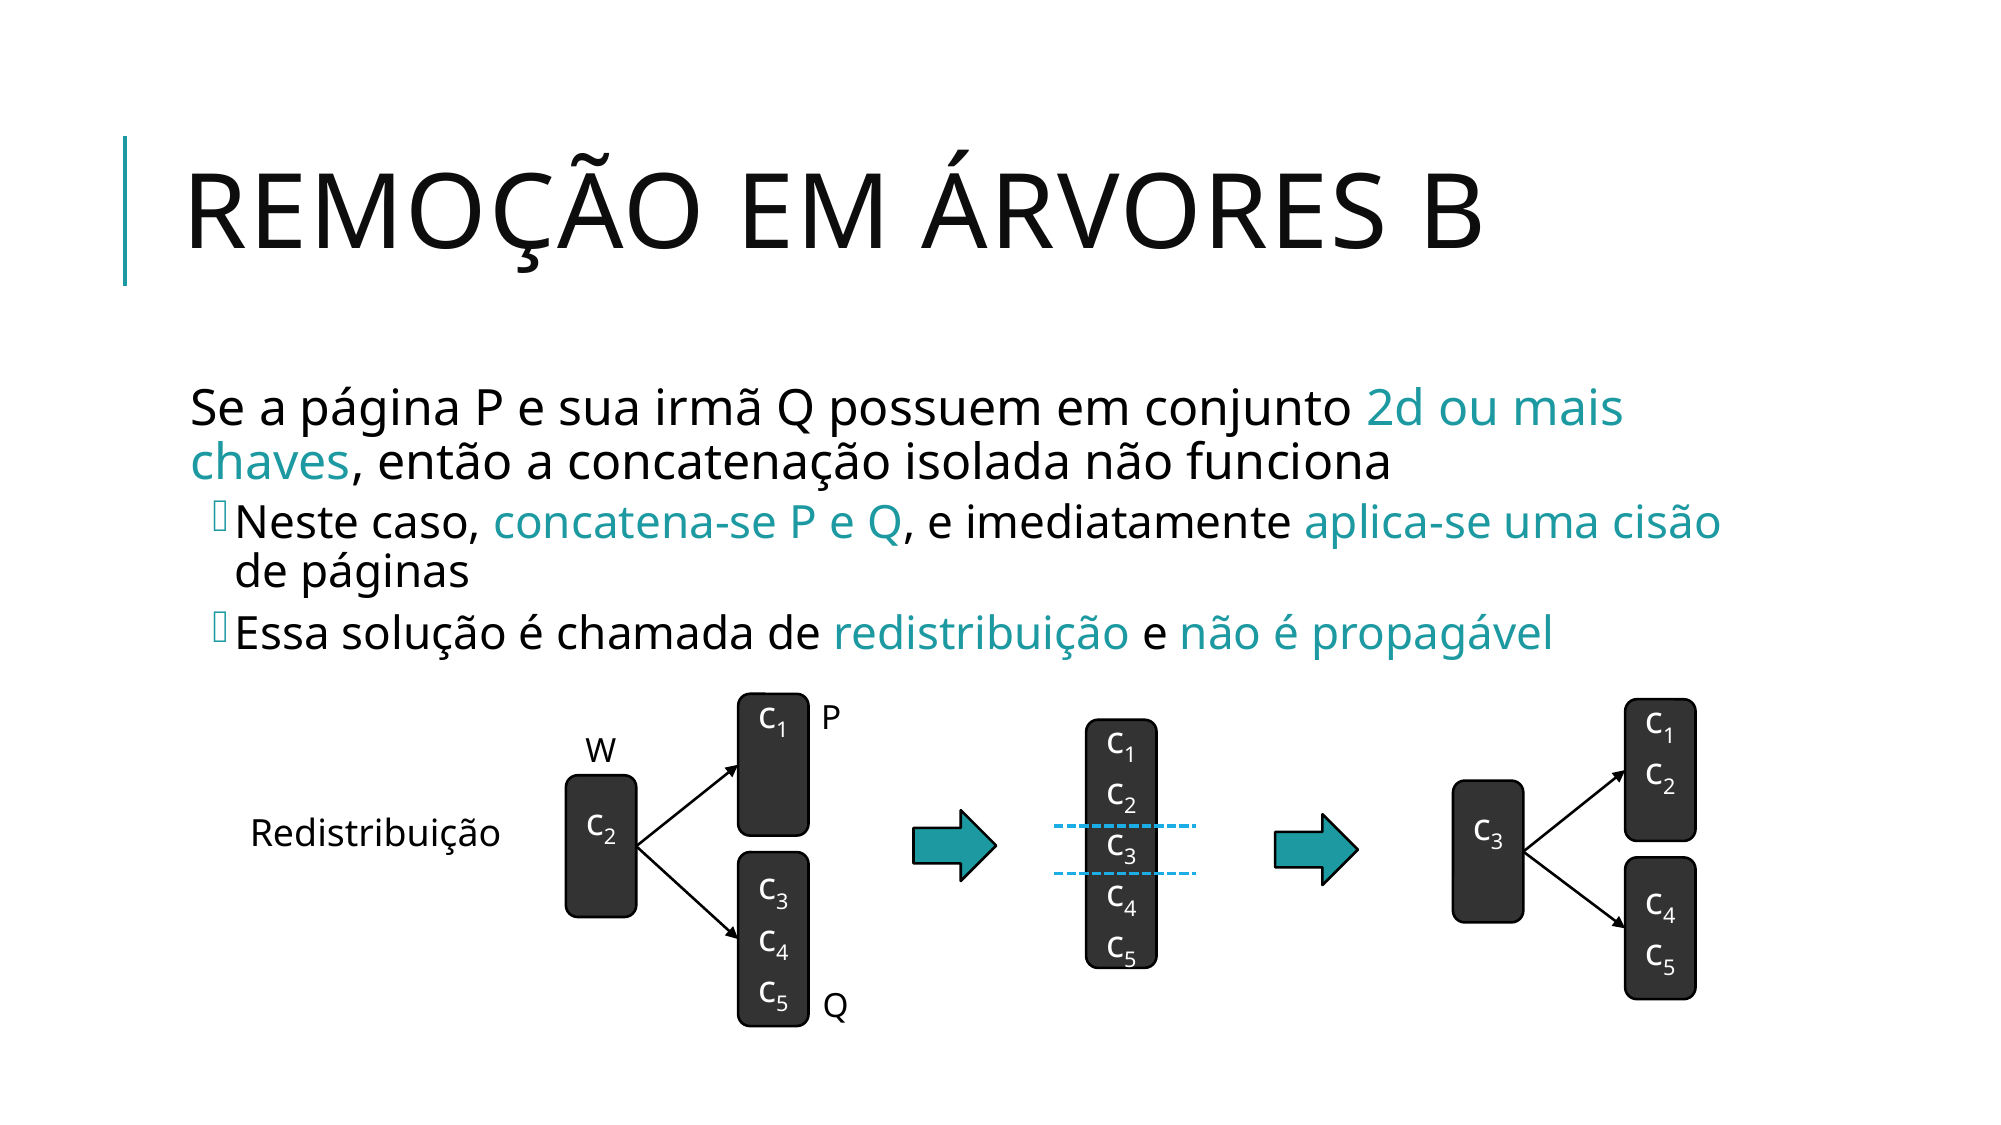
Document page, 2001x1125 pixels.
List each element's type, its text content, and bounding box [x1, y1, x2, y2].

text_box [234, 688, 1696, 1033]
list Se a página P e sua irmã Q possuem em conjunto 2d ou mais chaves, então a concatenação isolada não funciona Neste caso, concatena-se P e Q, e imediatamente aplica-se uma cisão de páginas Essa solução é chamada de redistribuição e não é propagável [168, 375, 1763, 1035]
title Remoção em Árvores B [168, 96, 1763, 342]
